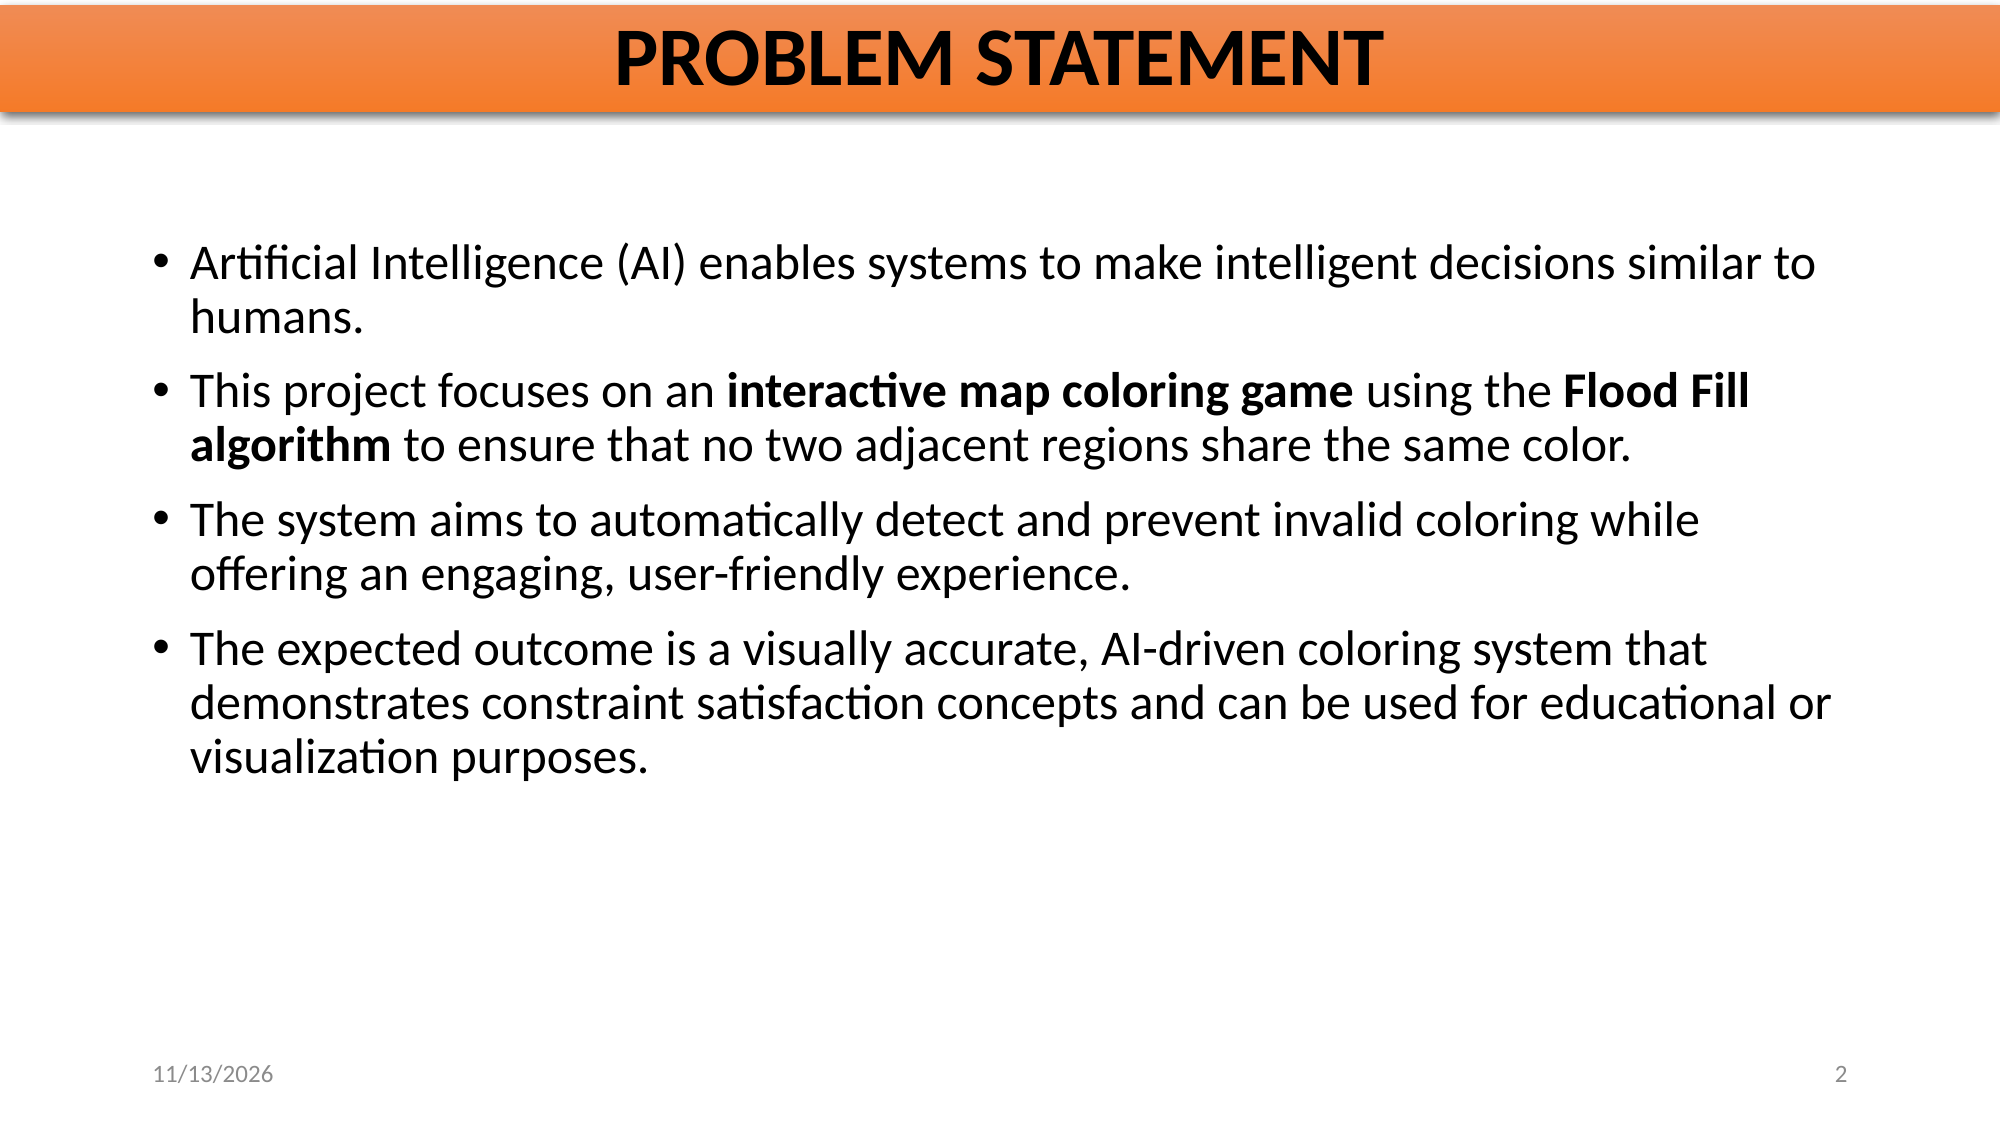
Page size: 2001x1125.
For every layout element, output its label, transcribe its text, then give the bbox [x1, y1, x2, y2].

slide_number 2 [1412, 1042, 1863, 1103]
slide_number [137, 1042, 588, 1103]
list Artificial Intelligence (AI) enables systems to make intelligent decisions similar to humans. This project focuses on an interactive map coloring game using the Flood Fill algorithm to ensure that no two adjacent regions share the same color. The system aims to automatically detect and prevent invalid coloring while offering an engaging, user-friendly experience. The expected outcome is a visually accurate, AI-driven coloring system that demonstrates constraint satisfaction concepts and can be used for educational or visualization purposes. [137, 228, 1863, 1108]
title PROBLEM STATEMENT [0, 5, 2000, 112]
